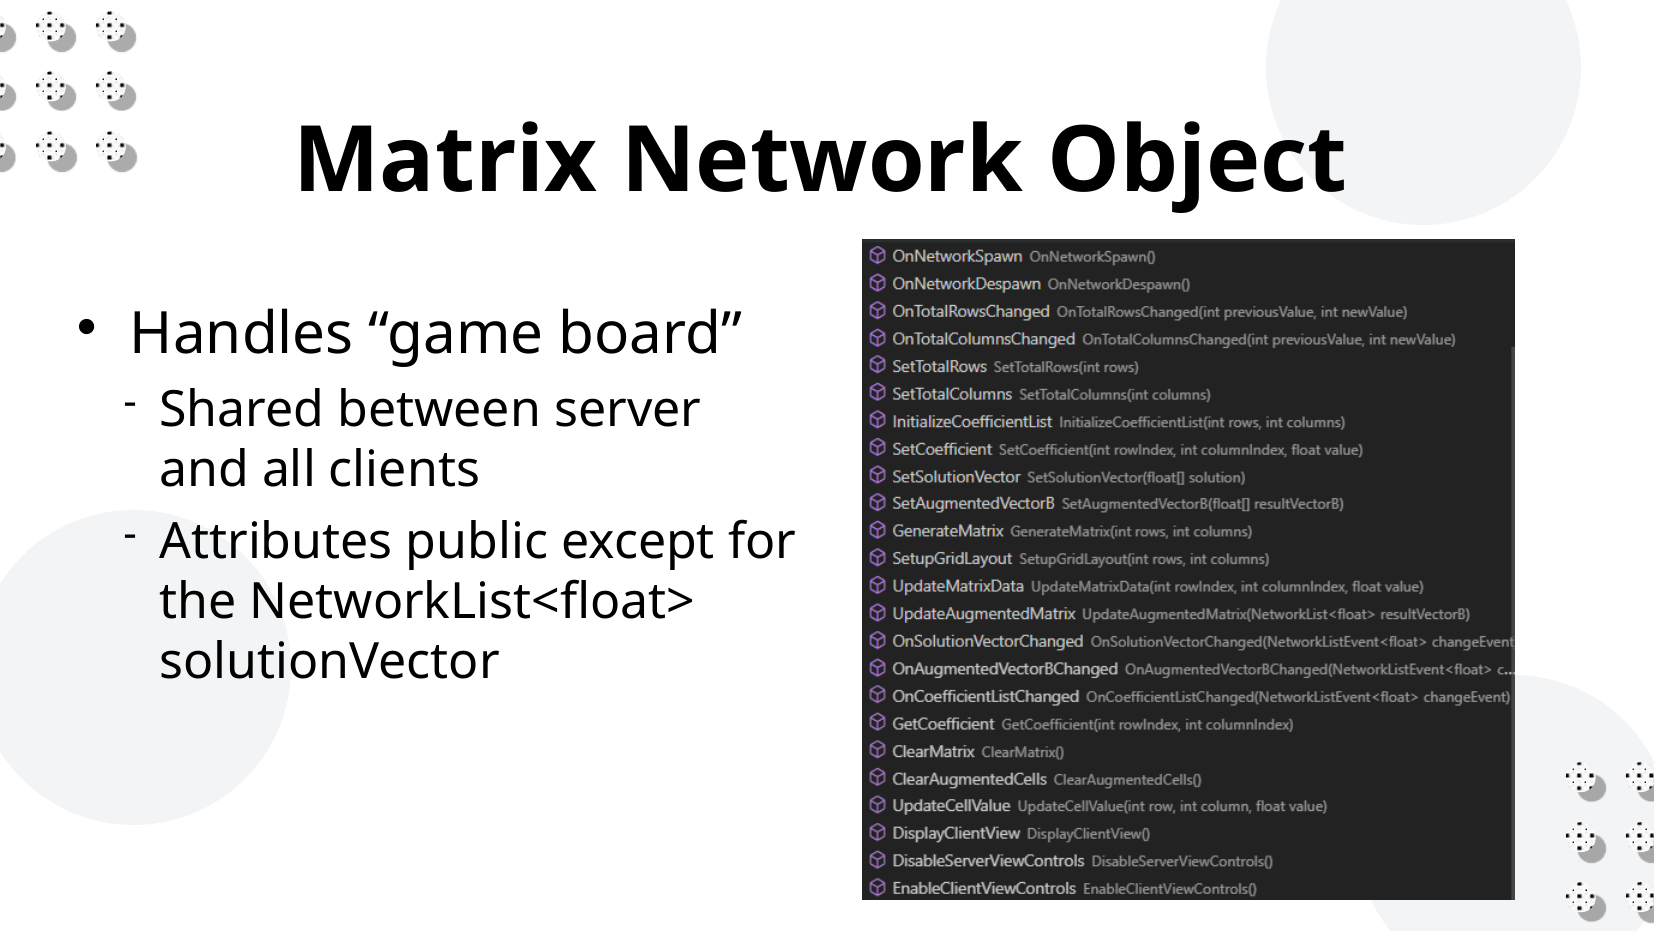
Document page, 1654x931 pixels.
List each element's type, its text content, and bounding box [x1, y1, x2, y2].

picture [1625, 882, 1654, 913]
picture [35, 131, 66, 162]
picture [0, 134, 7, 159]
picture [1565, 822, 1596, 853]
picture [100, 71, 122, 76]
title Matrix Network Object [76, 76, 1565, 232]
picture [1625, 762, 1654, 793]
picture [1625, 822, 1654, 853]
picture [0, 74, 6, 99]
list Handles “game board” Shared between server and all clients Attributes public except for the NetworkList<float> solutionVector [76, 295, 803, 835]
picture [1565, 882, 1596, 913]
picture [35, 11, 66, 42]
picture [95, 11, 126, 42]
picture [1565, 762, 1596, 793]
picture [0, 14, 6, 39]
picture [35, 71, 66, 102]
picture [862, 239, 1515, 900]
